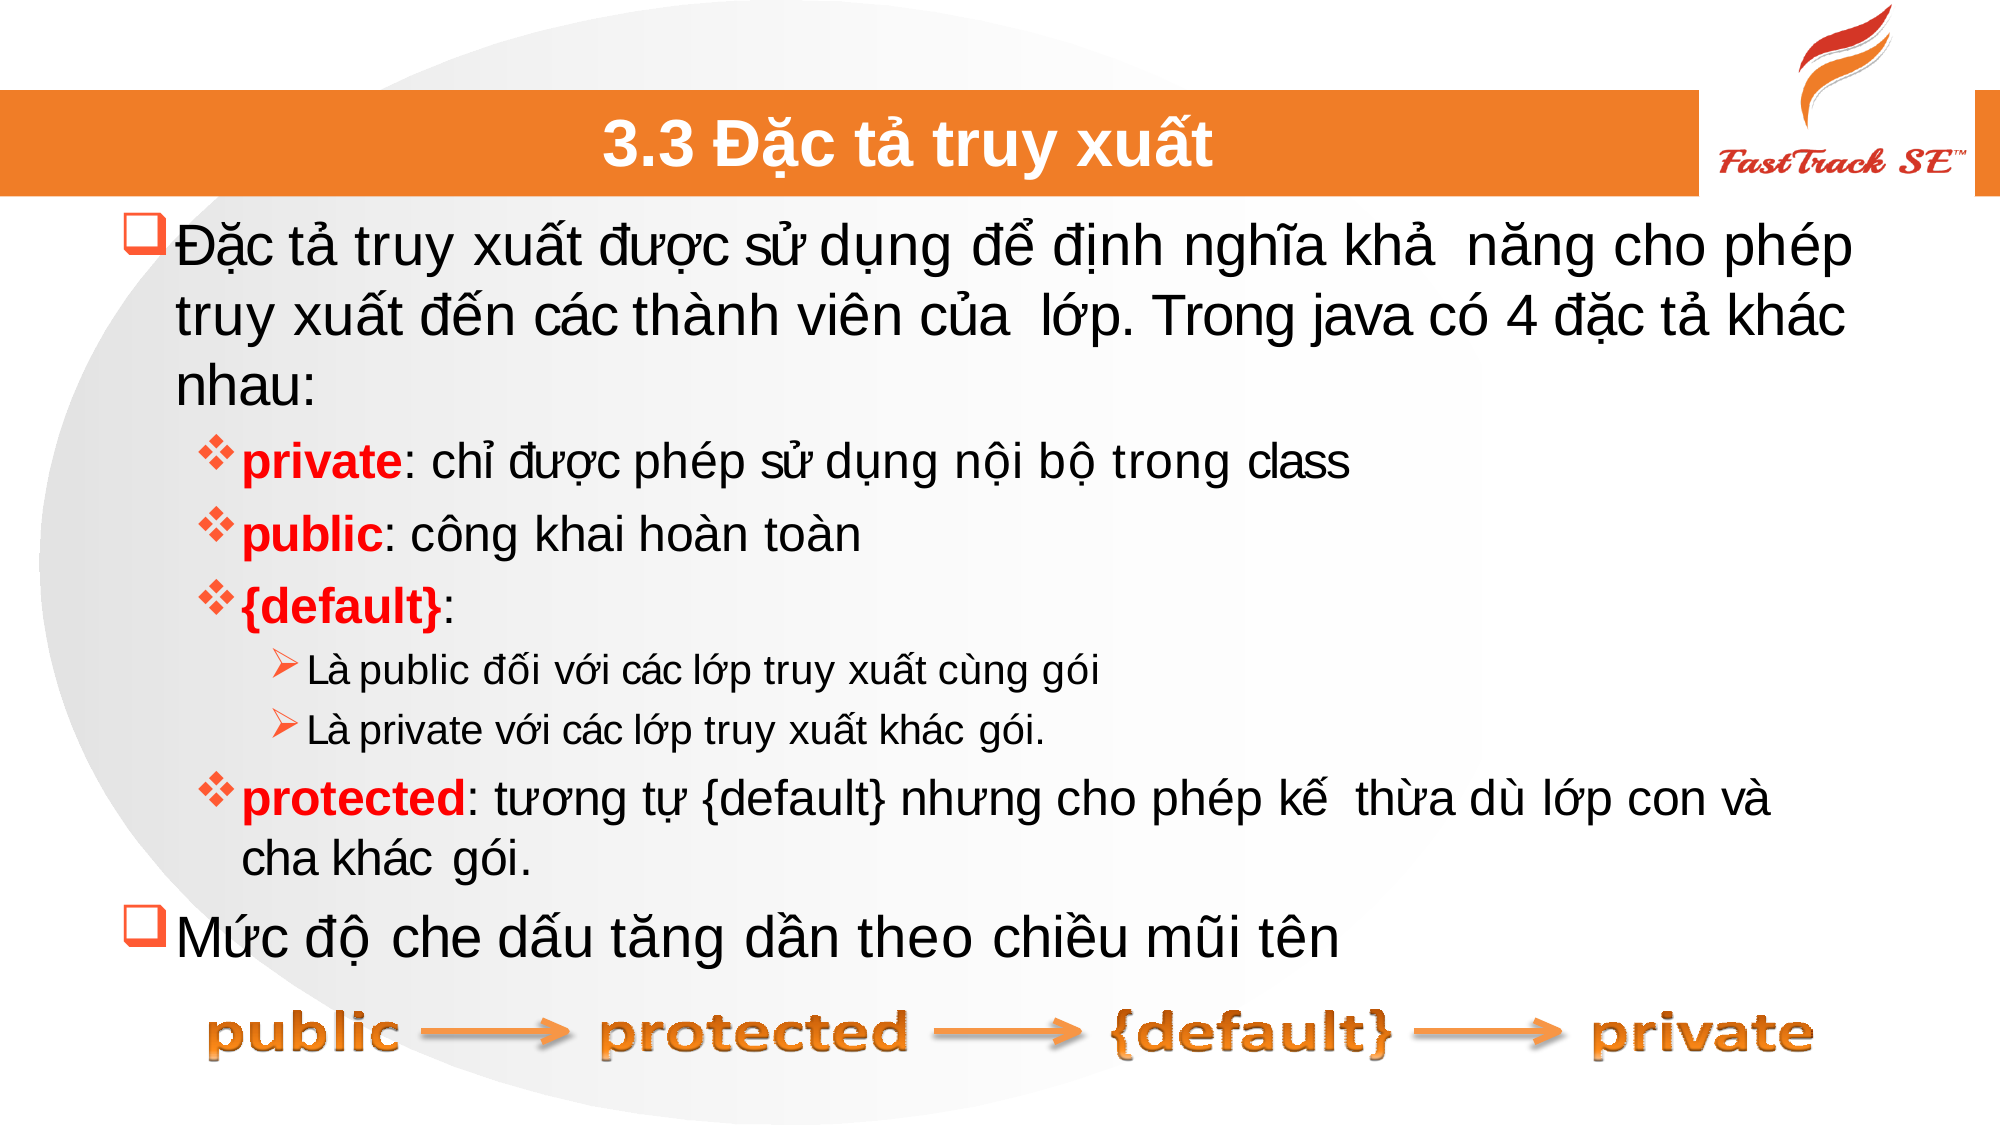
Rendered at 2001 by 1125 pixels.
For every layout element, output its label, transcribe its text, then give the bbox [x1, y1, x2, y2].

text_box [864, 978, 977, 1102]
text_box [1643, 31, 1768, 161]
text_box Đặc tả truy xuất được sử dụng để định nghĩa khả năng cho phép truy xuất đến các thành viên của lớp. Trong java có 4 đặc tả khác nhau: private: chỉ được phép sử dụng nội bộ trong class public: công khai hoàn toàn {default}: Là public đối với các lớp truy xuất cùng gói Là private với các lớp truy xuất khác gói. protected: tương tự {default} nhưng cho phép kế thừa dù lớp con và cha khác gói. Mức độ che dấu tăng dần theo chiều mũi tên [117, 204, 1873, 969]
text_box [1542, 978, 1768, 1102]
title 3.3 Đặc tả truy xuất [249, 99, 1567, 180]
text_box [1062, 978, 1345, 1102]
text_box [541, 1020, 567, 1043]
text_box [1345, 978, 1457, 1102]
text_box [412, 1000, 622, 1071]
text_box [1831, 31, 1956, 161]
text_box [924, 1000, 1134, 1071]
text_box [353, 978, 465, 1102]
text_box [1404, 1000, 1615, 1071]
text_box [1534, 1020, 1560, 1043]
text_box [550, 978, 864, 1102]
picture [1700, 0, 1975, 192]
text_box [1768, 978, 1881, 1102]
text_box [157, 978, 353, 1102]
text_box [1053, 1020, 1079, 1043]
